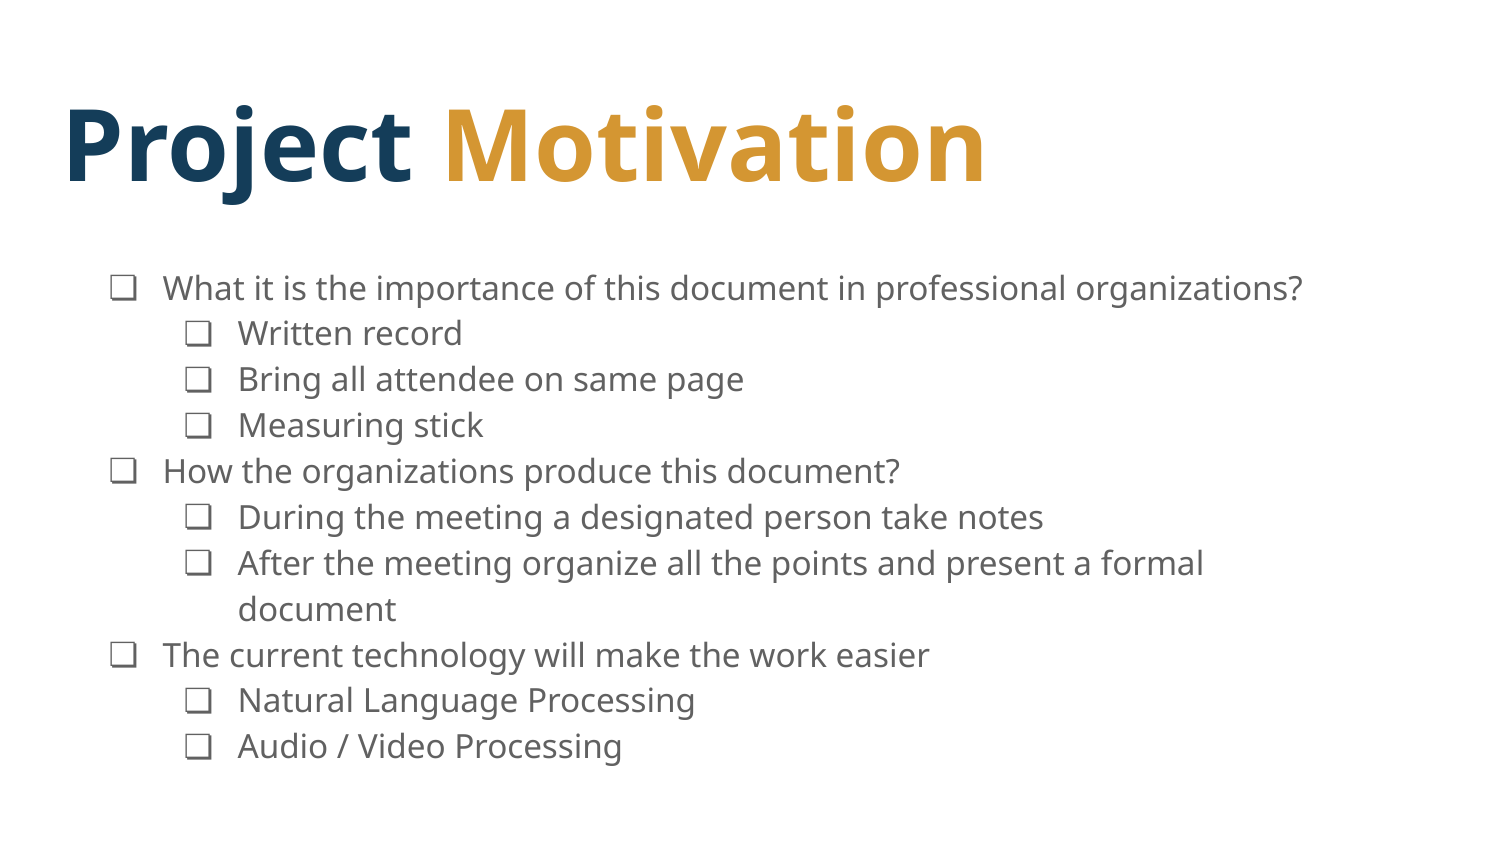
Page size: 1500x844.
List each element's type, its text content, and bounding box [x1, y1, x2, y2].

text_box Project Motivation [46, 66, 1463, 217]
text_box What it is the importance of this document in professional organizations? Written record Bring all attendee on same page Measuring stick How the organizations produce this document? During the meeting a designated person take notes After the meeting organize all the points and present a formal document The current technology will make the work easier Natural Language Processing Audio / Video Processing [72, 267, 1334, 760]
